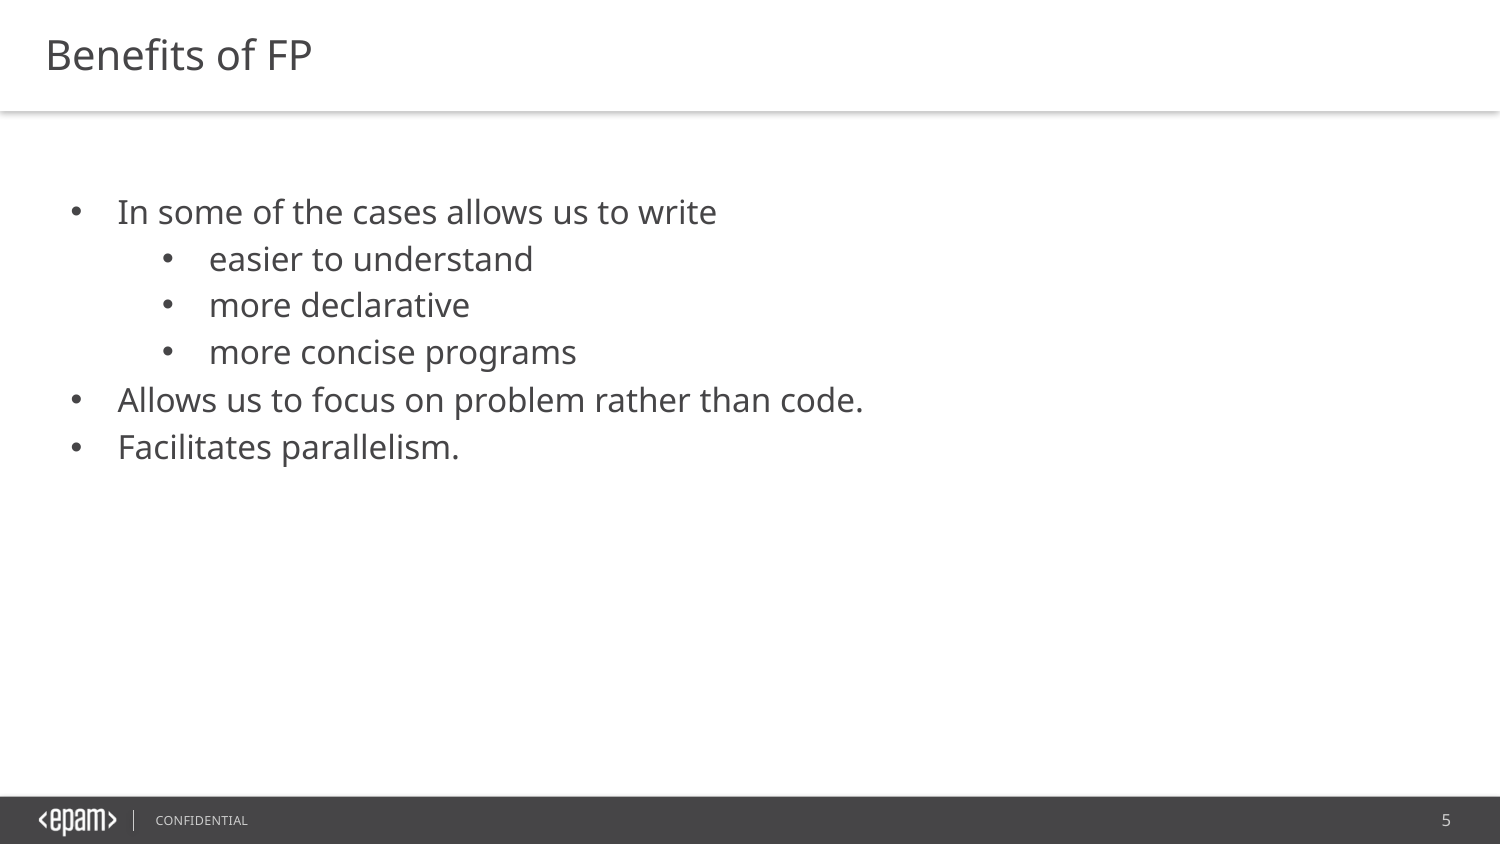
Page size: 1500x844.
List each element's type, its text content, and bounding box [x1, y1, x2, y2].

list Benefits of FP [0, 0, 1500, 112]
list In some of the cases allows us to write easier to understand more declarative more concise programs Allows us to focus on problem rather than code. Facilitates parallelism. [59, 177, 1426, 732]
picture [38, 808, 117, 837]
